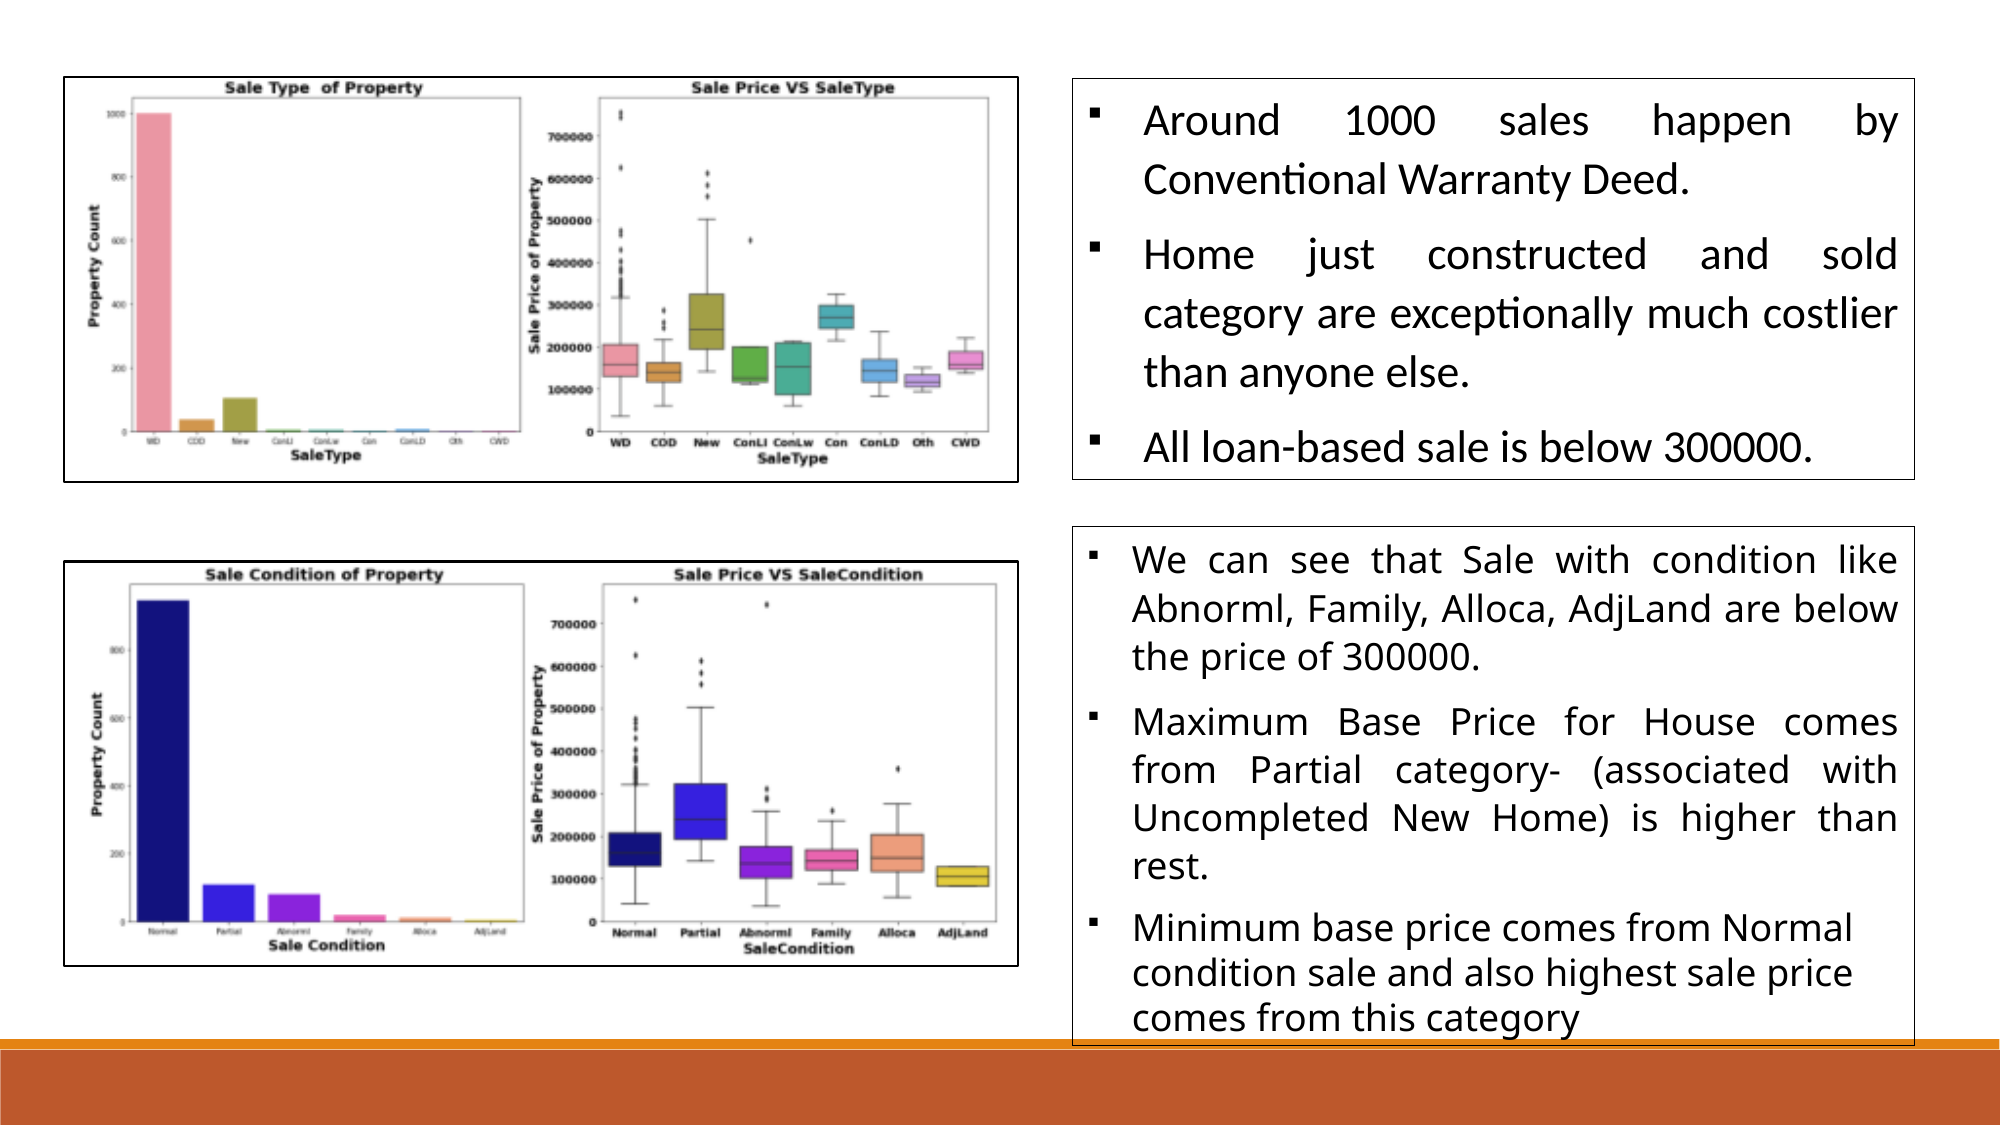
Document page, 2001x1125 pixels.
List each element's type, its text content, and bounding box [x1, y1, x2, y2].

picture [64, 77, 1018, 482]
text_box We can see that Sale with condition like Abnorml, Family, Alloca, AdjLand are below the price of 300000. Maximum Base Price for House comes from Partial category- (associated with Uncompleted New Home) is higher than rest. Minimum base price comes from Normal condition sale and also highest sale price comes from this category [1072, 526, 1915, 1046]
text_box Around 1000 sales happen by Conventional Warranty Deed. Home just constructed and sold category are exceptionally much costlier than anyone else. All loan-based sale is below 300000. [1072, 78, 1915, 480]
picture [64, 561, 1018, 966]
